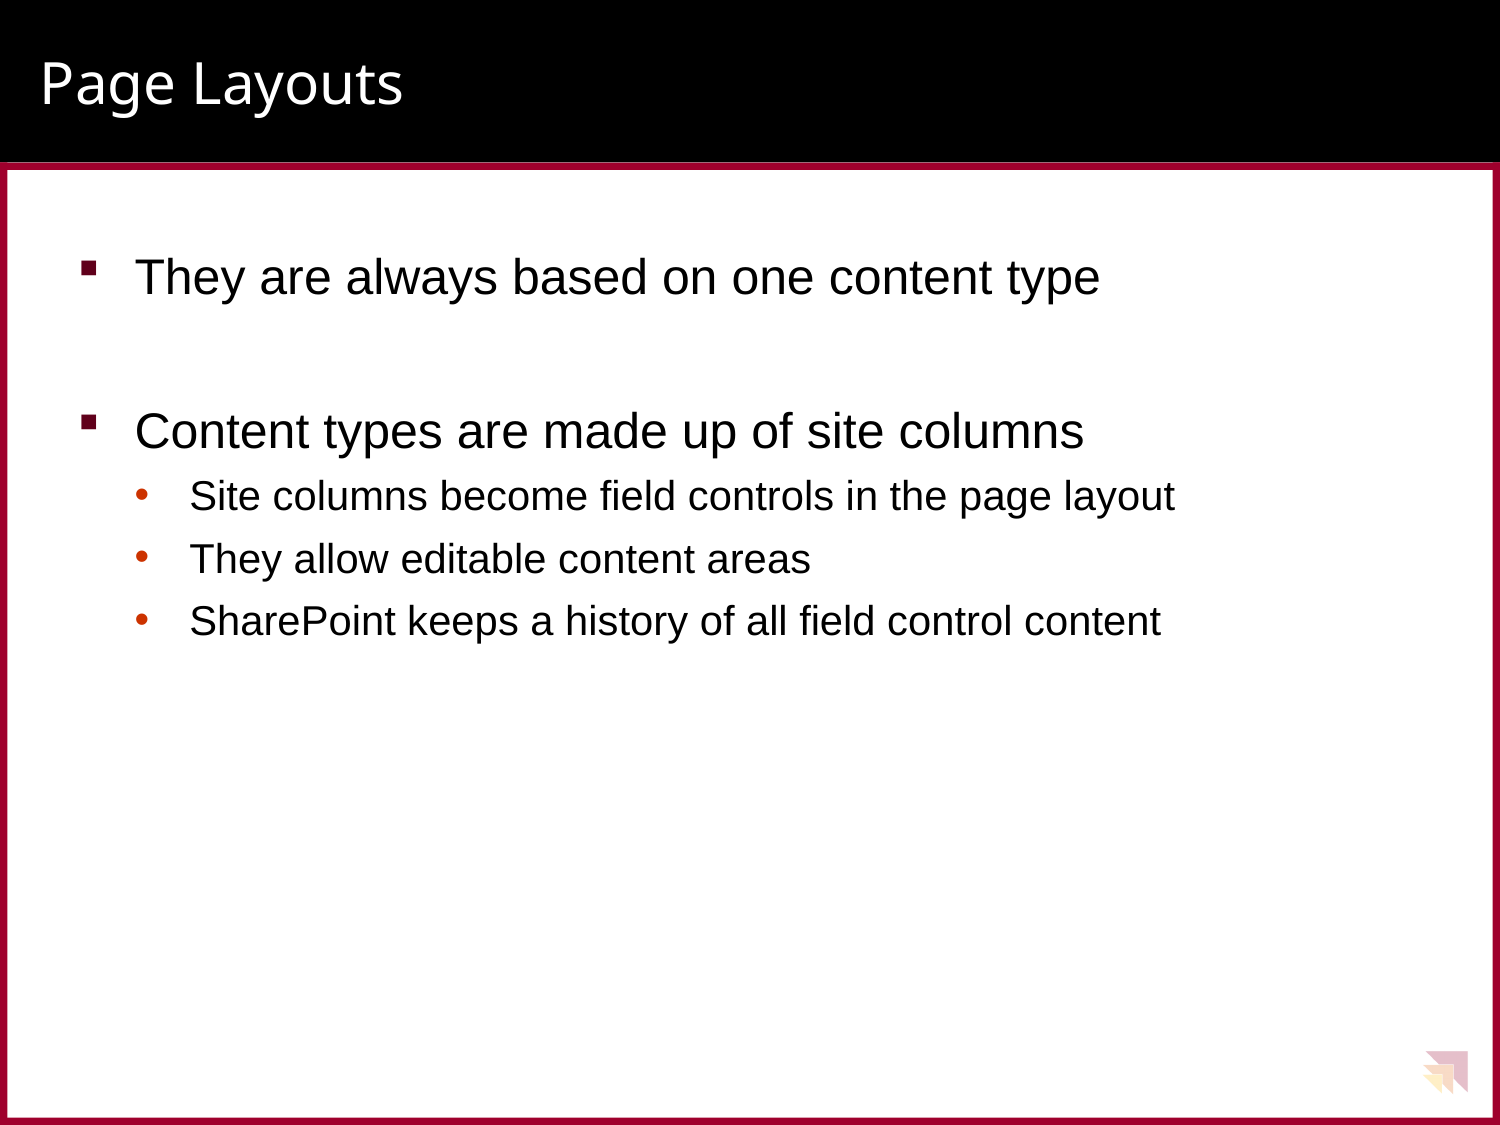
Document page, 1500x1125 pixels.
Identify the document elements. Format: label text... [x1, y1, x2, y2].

title Page Layouts [24, 12, 1438, 150]
list They are always based on one content type Content types are made up of site columns Site columns become field controls in the page layout They allow editable content areas SharePoint keeps a history of all field control content [62, 237, 1438, 1088]
